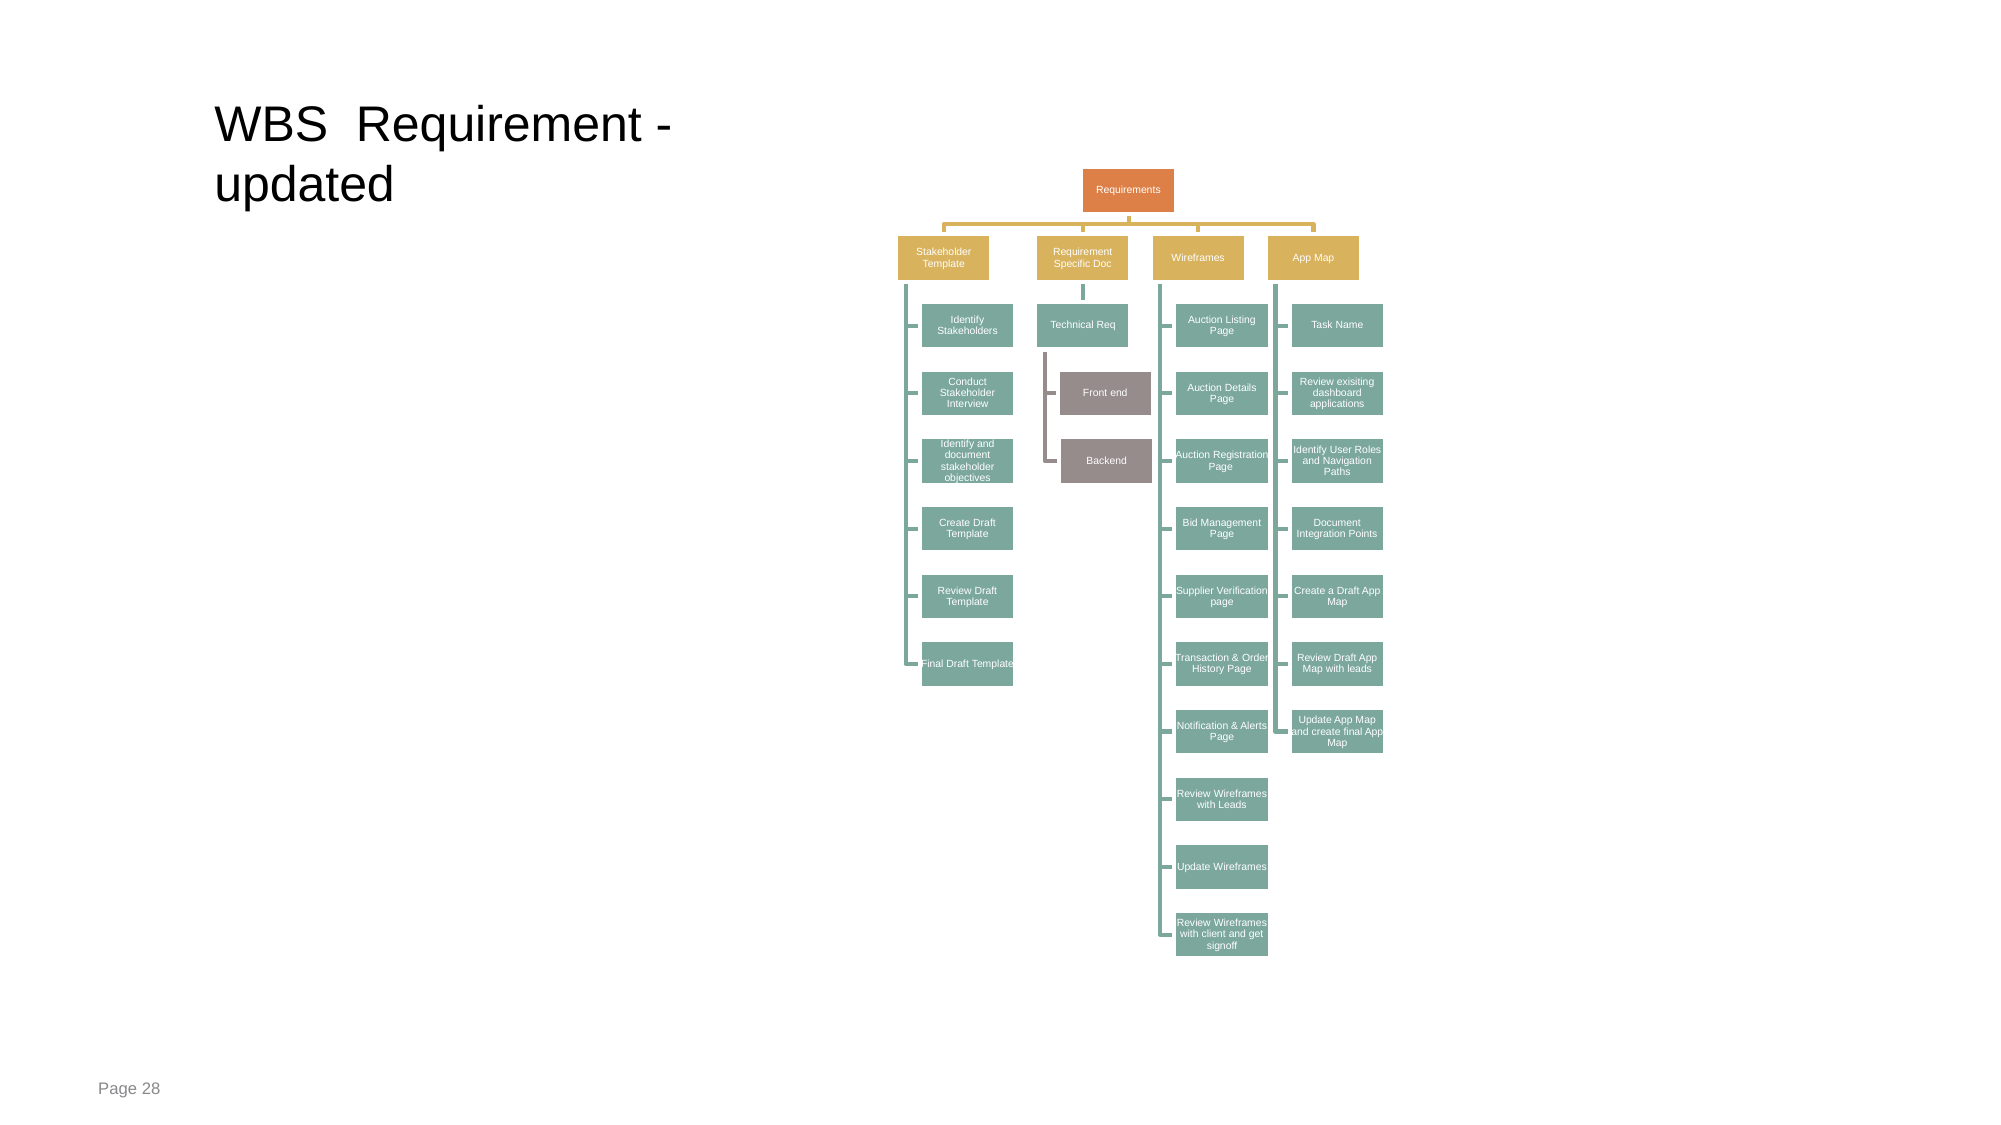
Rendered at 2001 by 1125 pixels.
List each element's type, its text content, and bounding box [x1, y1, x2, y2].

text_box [570, 165, 1711, 960]
text_box WBS Requirement - updated [199, 76, 882, 196]
